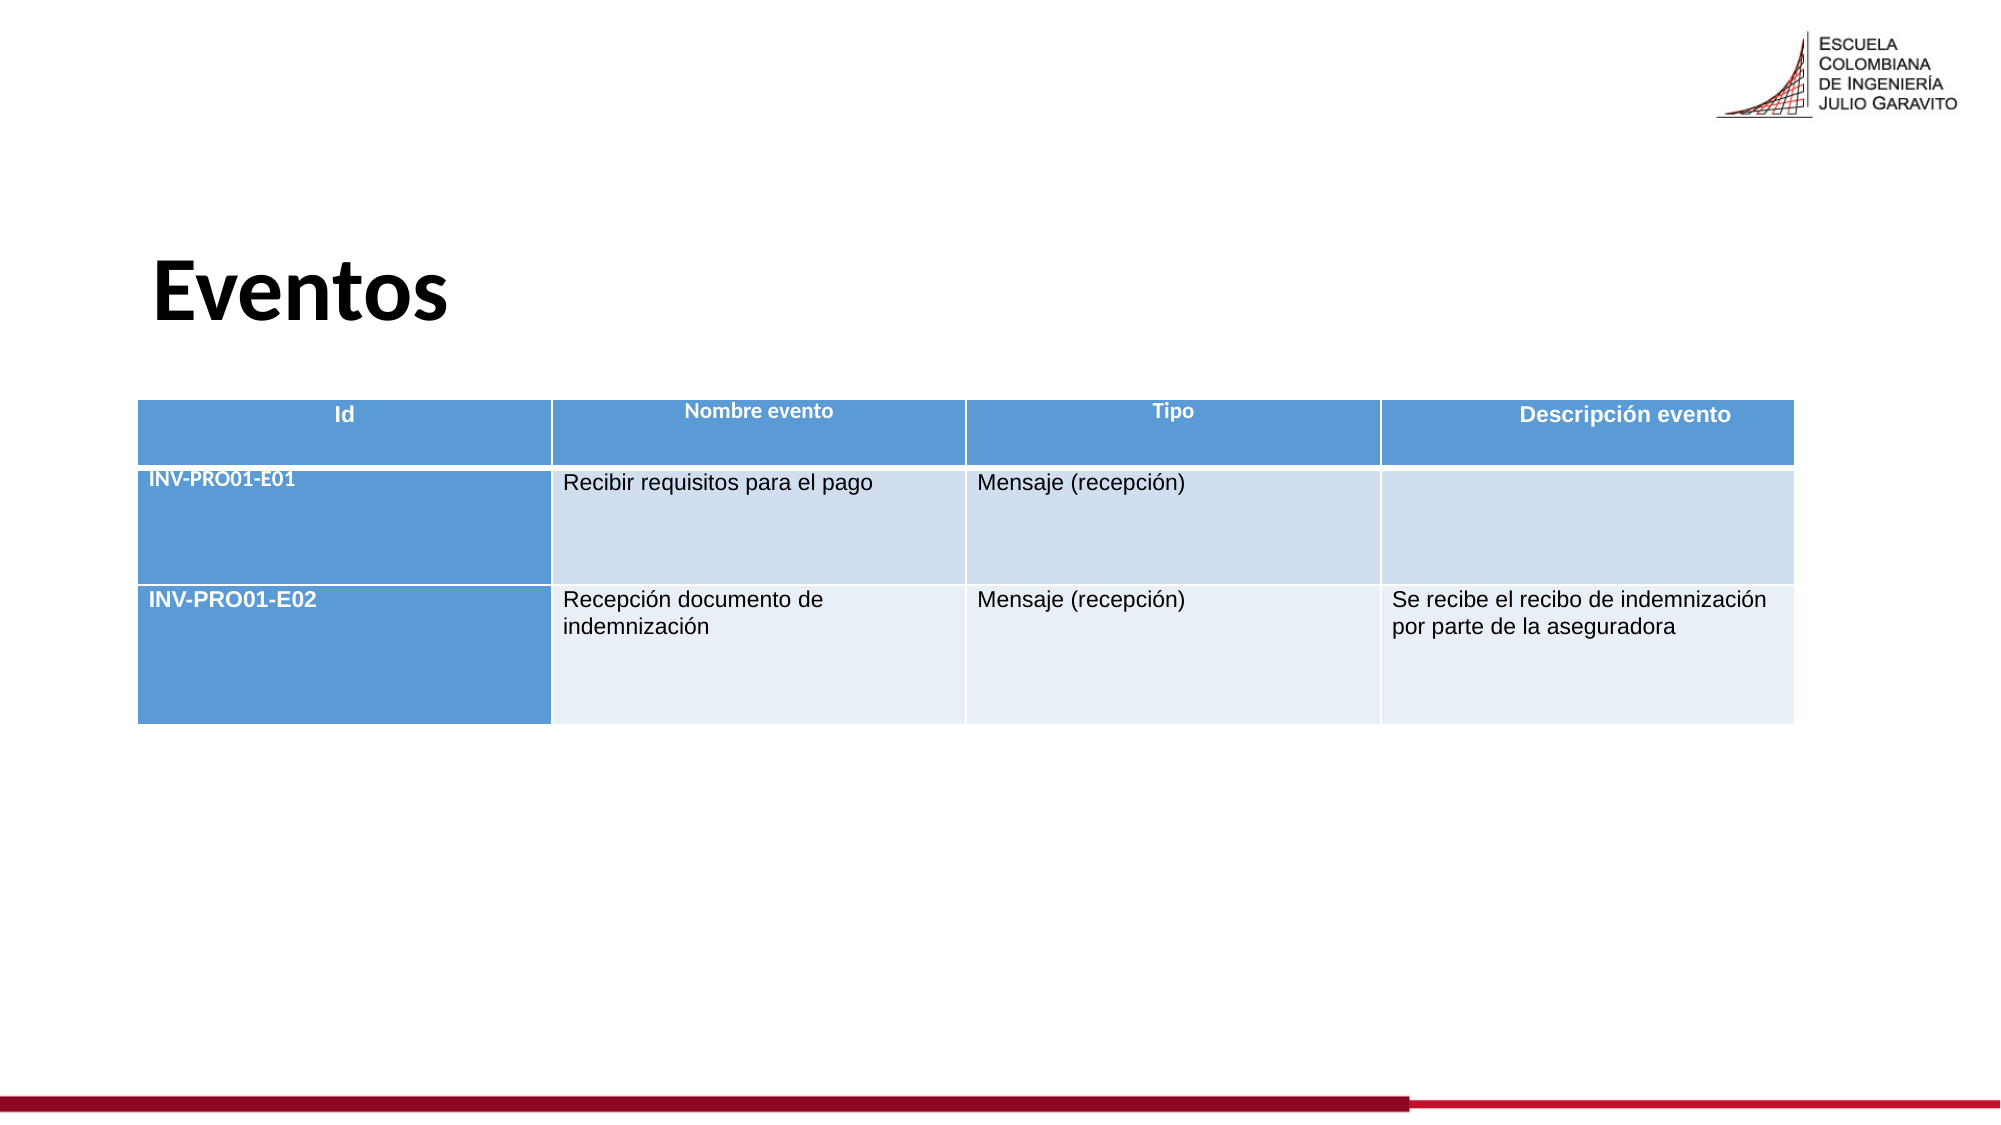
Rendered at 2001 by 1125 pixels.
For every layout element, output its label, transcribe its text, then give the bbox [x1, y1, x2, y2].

text_box [0, 0, 2000, 75]
picture [0, 0, 2001, 1125]
table_cell INV-PRO01-E01 [138, 471, 551, 584]
title Eventos [137, 182, 1863, 400]
table_header Descripción evento [1382, 400, 1794, 465]
table_cell INV-PRO01-E02 [138, 586, 551, 724]
table_cell Mensaje (recepción) [967, 471, 1380, 584]
table_cell [1382, 471, 1794, 584]
table_cell Mensaje (recepción) [967, 586, 1380, 724]
table_cell Recibir requisitos para el pago [553, 471, 965, 584]
table_cell Recepción documento de indemnización [553, 586, 965, 724]
table_header Tipo [967, 400, 1380, 465]
table_header Nombre evento [553, 400, 965, 465]
table_cell Se recibe el recibo de indemnización por parte de la aseguradora [1382, 586, 1794, 724]
table_header Id [138, 400, 551, 465]
